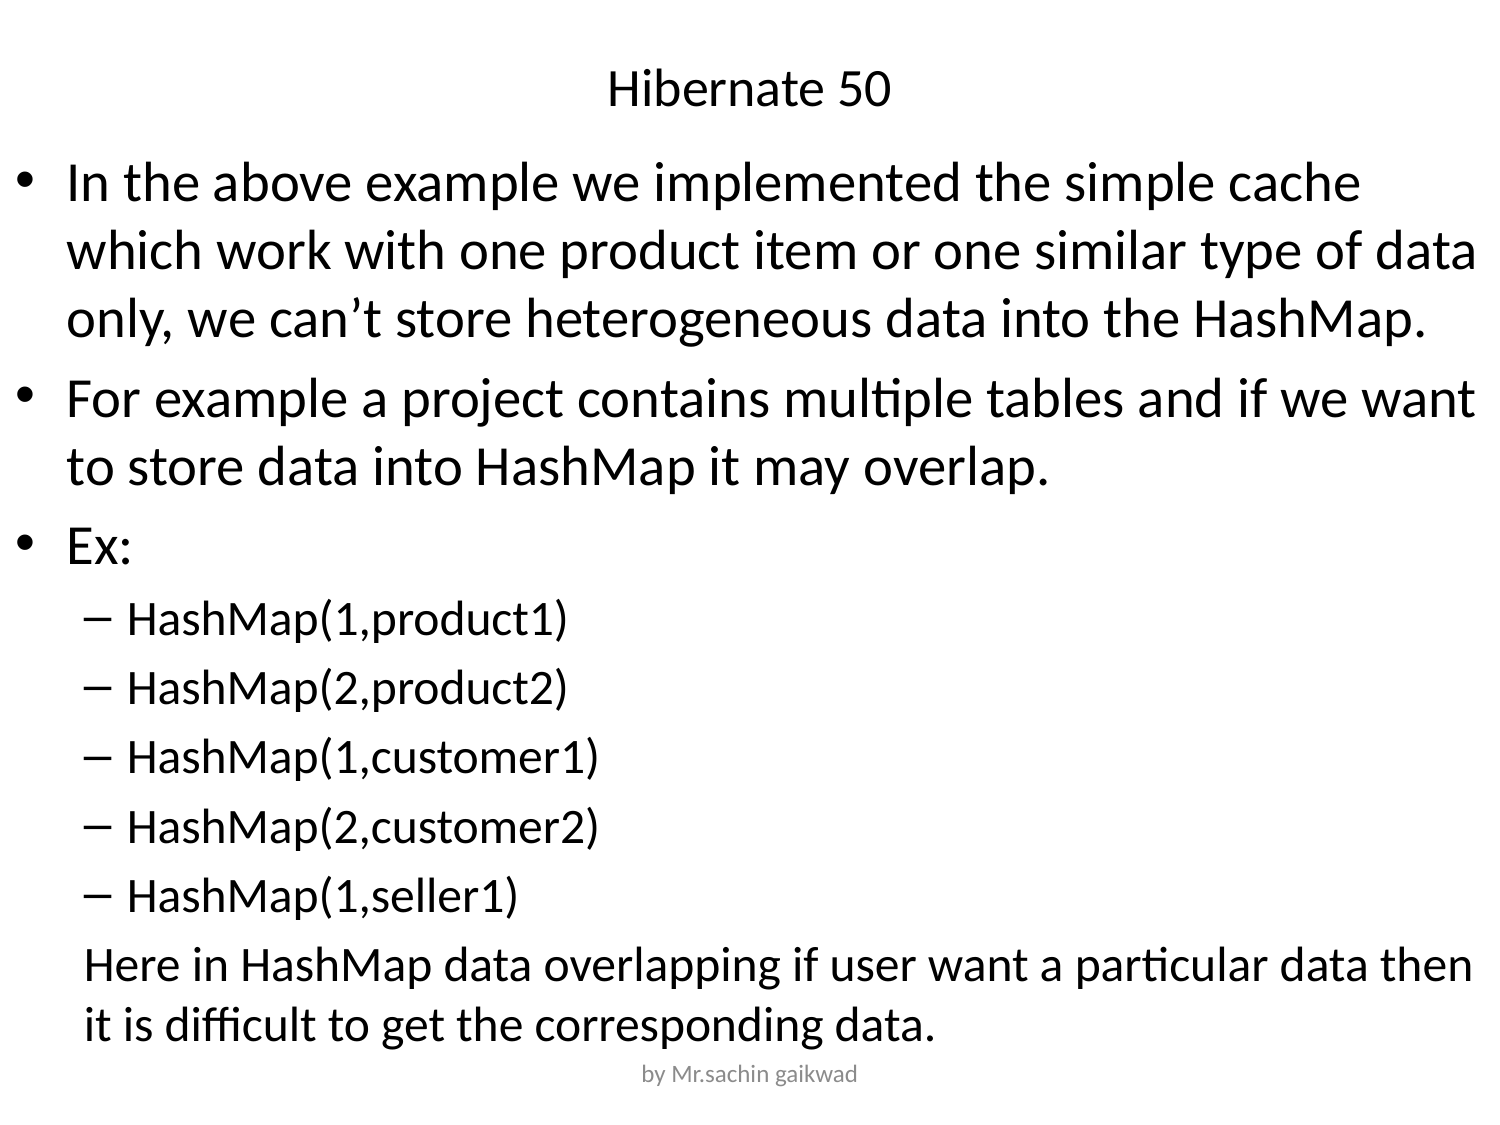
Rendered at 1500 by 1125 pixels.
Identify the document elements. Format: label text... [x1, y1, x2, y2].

title Hibernate 50 [75, 45, 1425, 125]
footer by Mr.sachin gaikwad [512, 1042, 988, 1103]
list In the above example we implemented the simple cache which work with one product item or one similar type of data only, we can’t store heterogeneous data into the HashMap. For example a project contains multiple tables and if we want to store data into HashMap it may overlap. Ex: HashMap(1,product1) HashMap(2,product2) HashMap(1,customer1) HashMap(2,customer2) HashMap(1,seller1) Here in HashMap data overlapping if user want a particular data then it is difficult to get the corresponding data. [0, 137, 1500, 1125]
